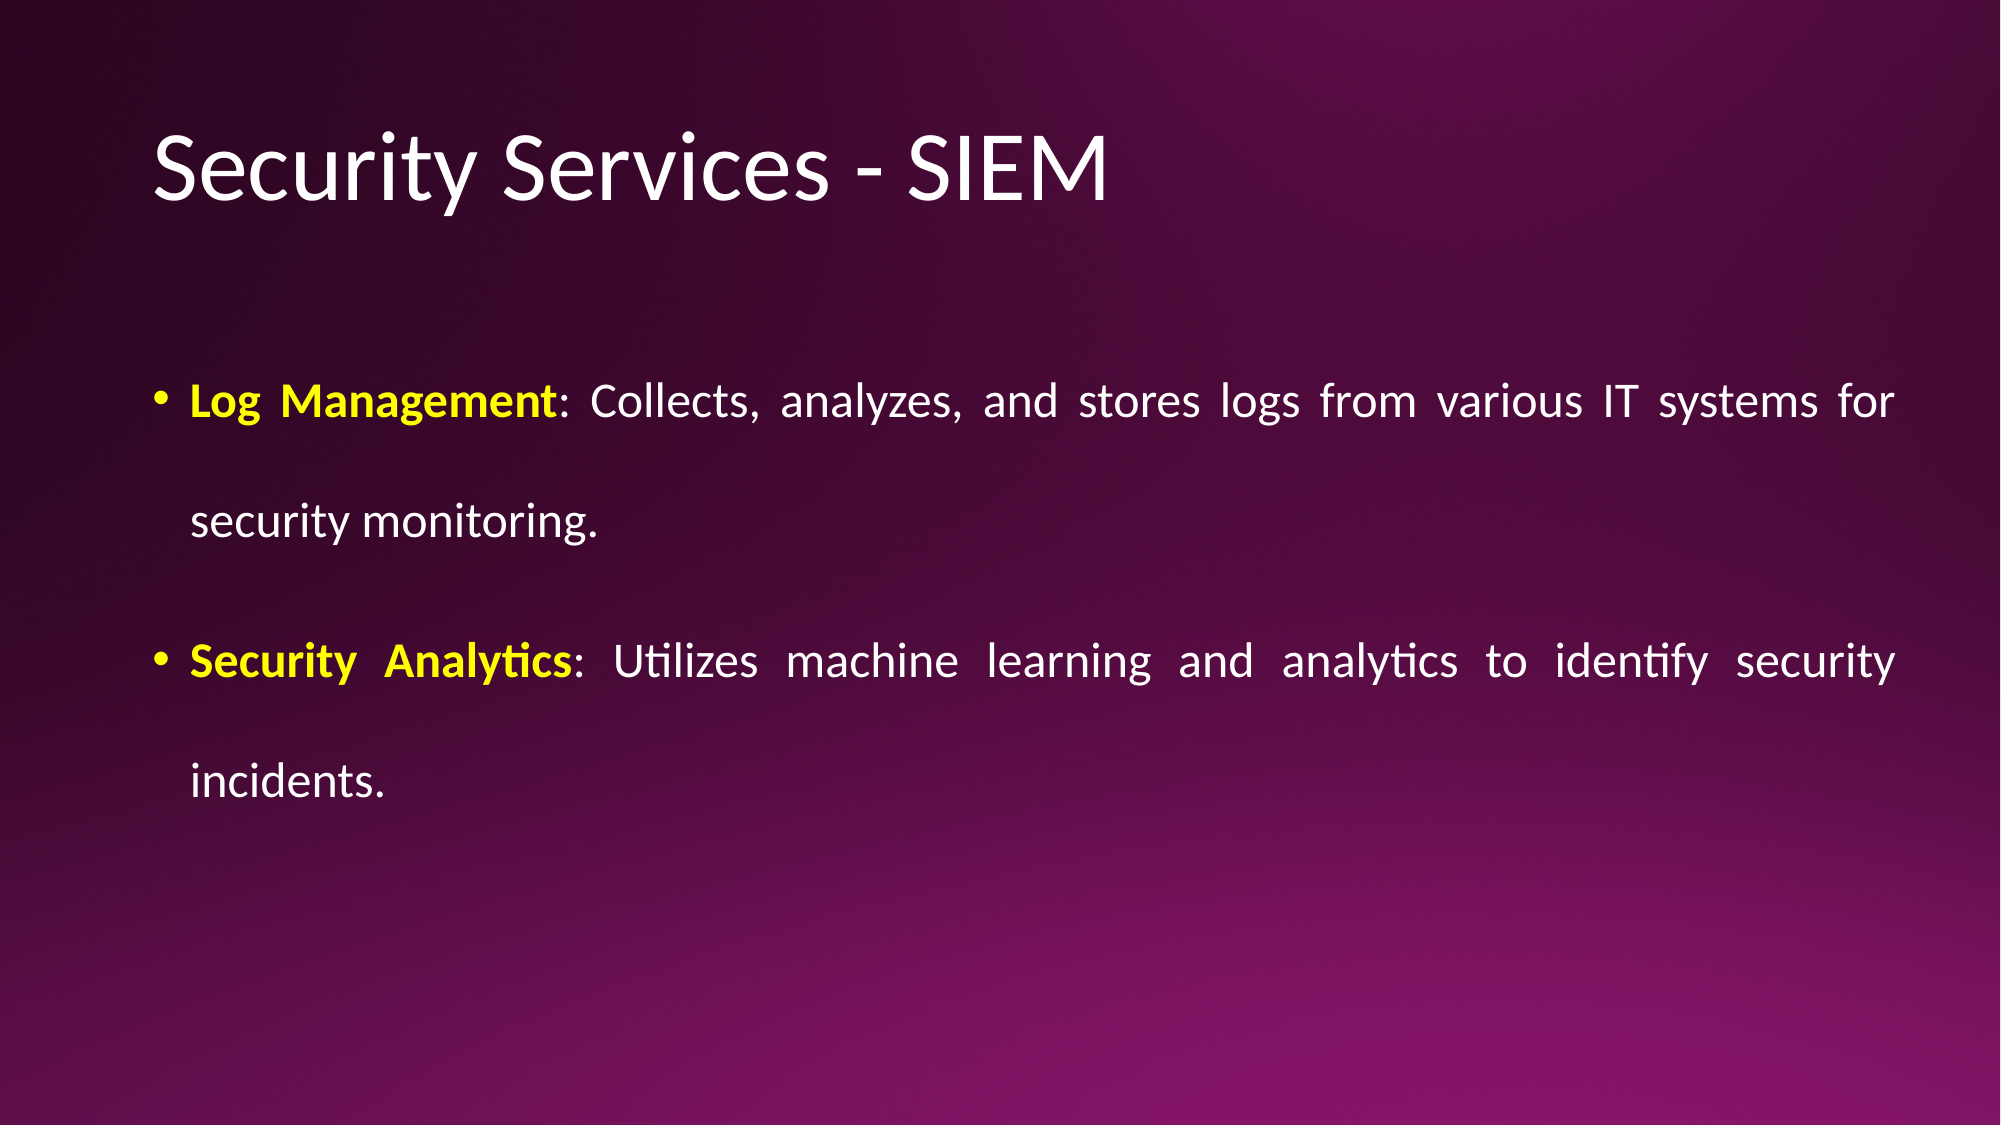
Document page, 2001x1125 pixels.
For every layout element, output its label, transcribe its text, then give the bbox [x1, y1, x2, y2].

title Security Services - SIEM [137, 59, 1863, 278]
list Log Management: Collects, analyzes, and stores logs from various IT systems for security monitoring. Security Analytics: Utilizes machine learning and analytics to identify security incidents. [137, 299, 1912, 1088]
picture [0, 0, 2001, 1125]
